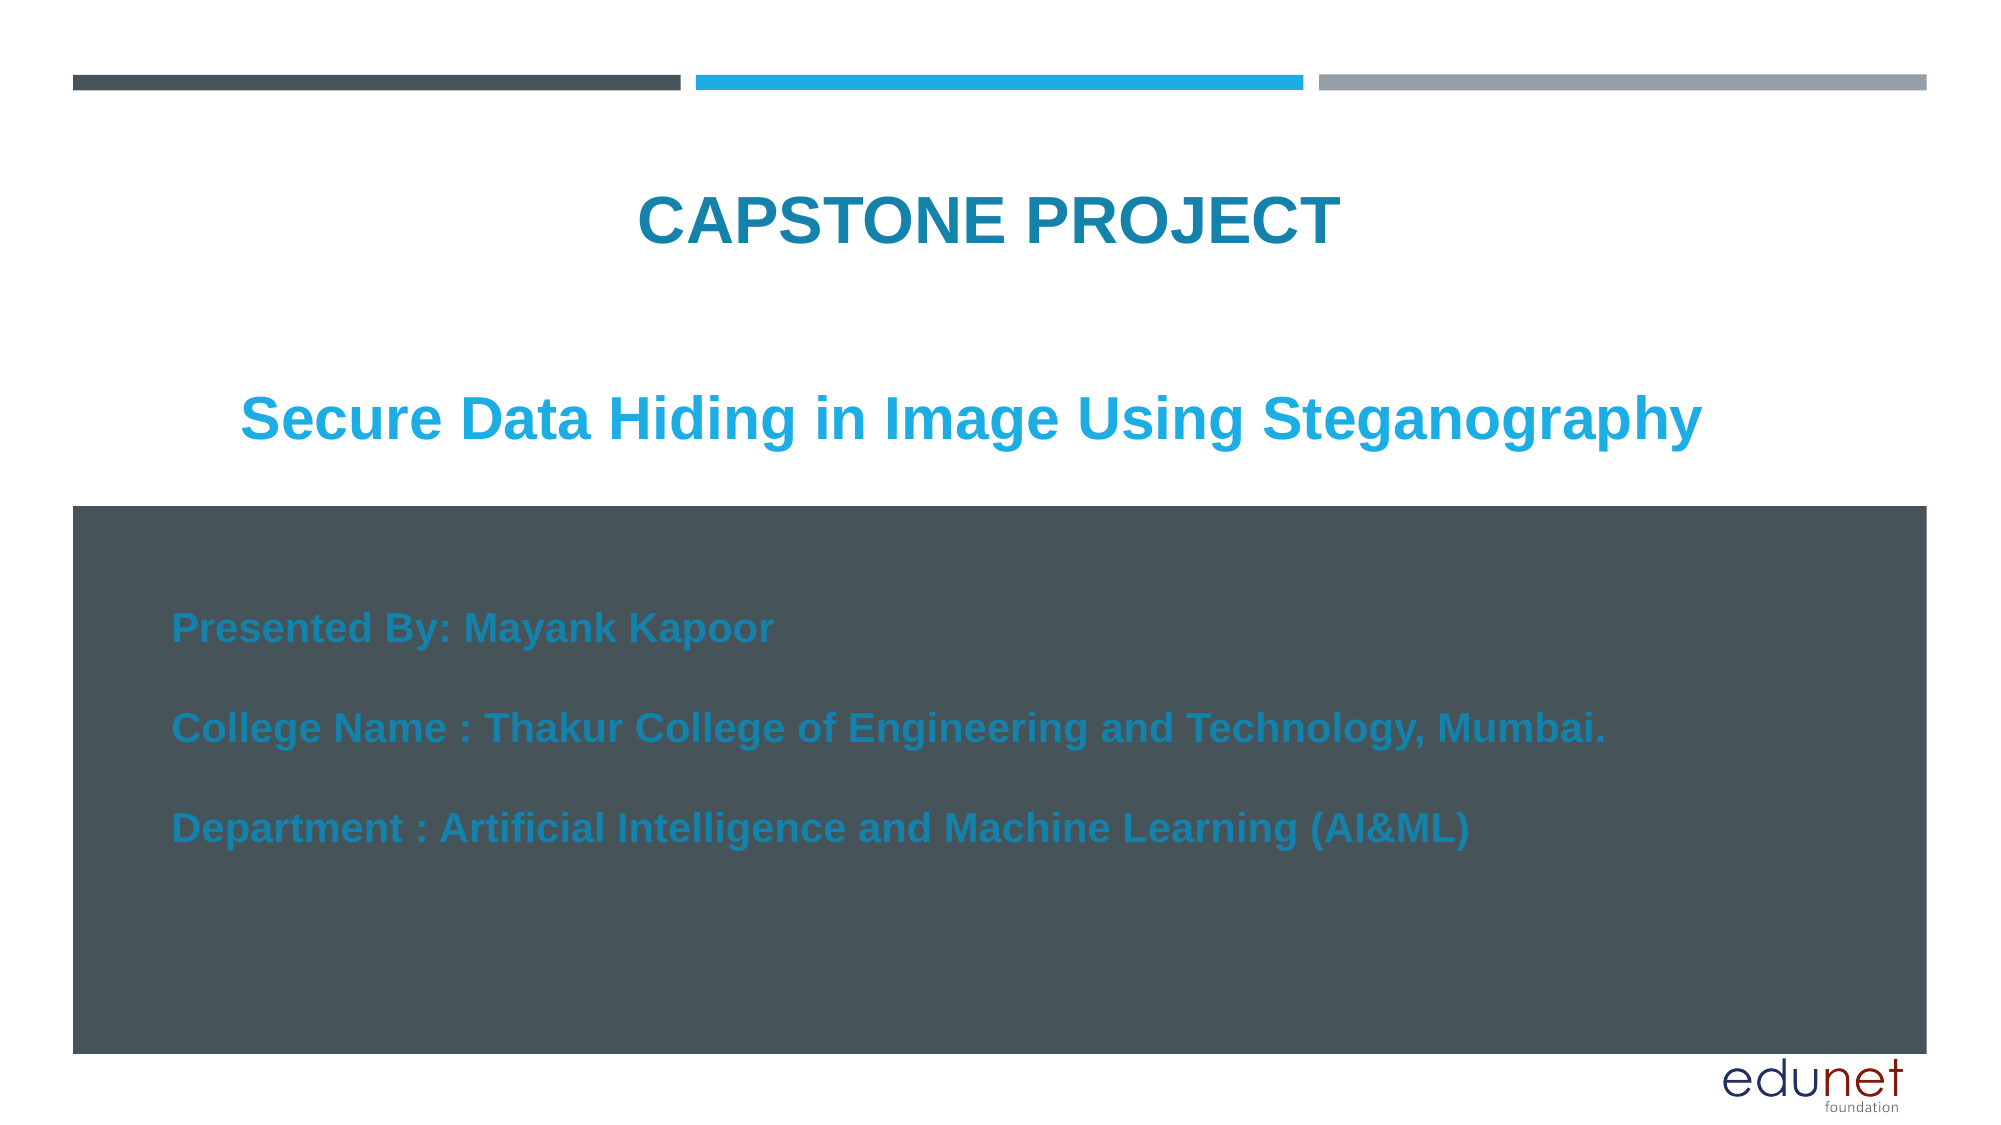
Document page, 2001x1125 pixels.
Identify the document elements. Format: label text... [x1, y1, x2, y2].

text_box Presented By: Mayank Kapoor College Name : Thakur College of Engineering and Technology, Mumbai. Department : Artificial Intelligence and Machine Learning (AI&ML) [156, 593, 1844, 909]
text_box CAPSTONE PROJECT [0, 169, 2000, 265]
picture [1719, 1056, 1905, 1116]
title Secure Data Hiding in Image Using Steganography [222, 298, 1723, 460]
